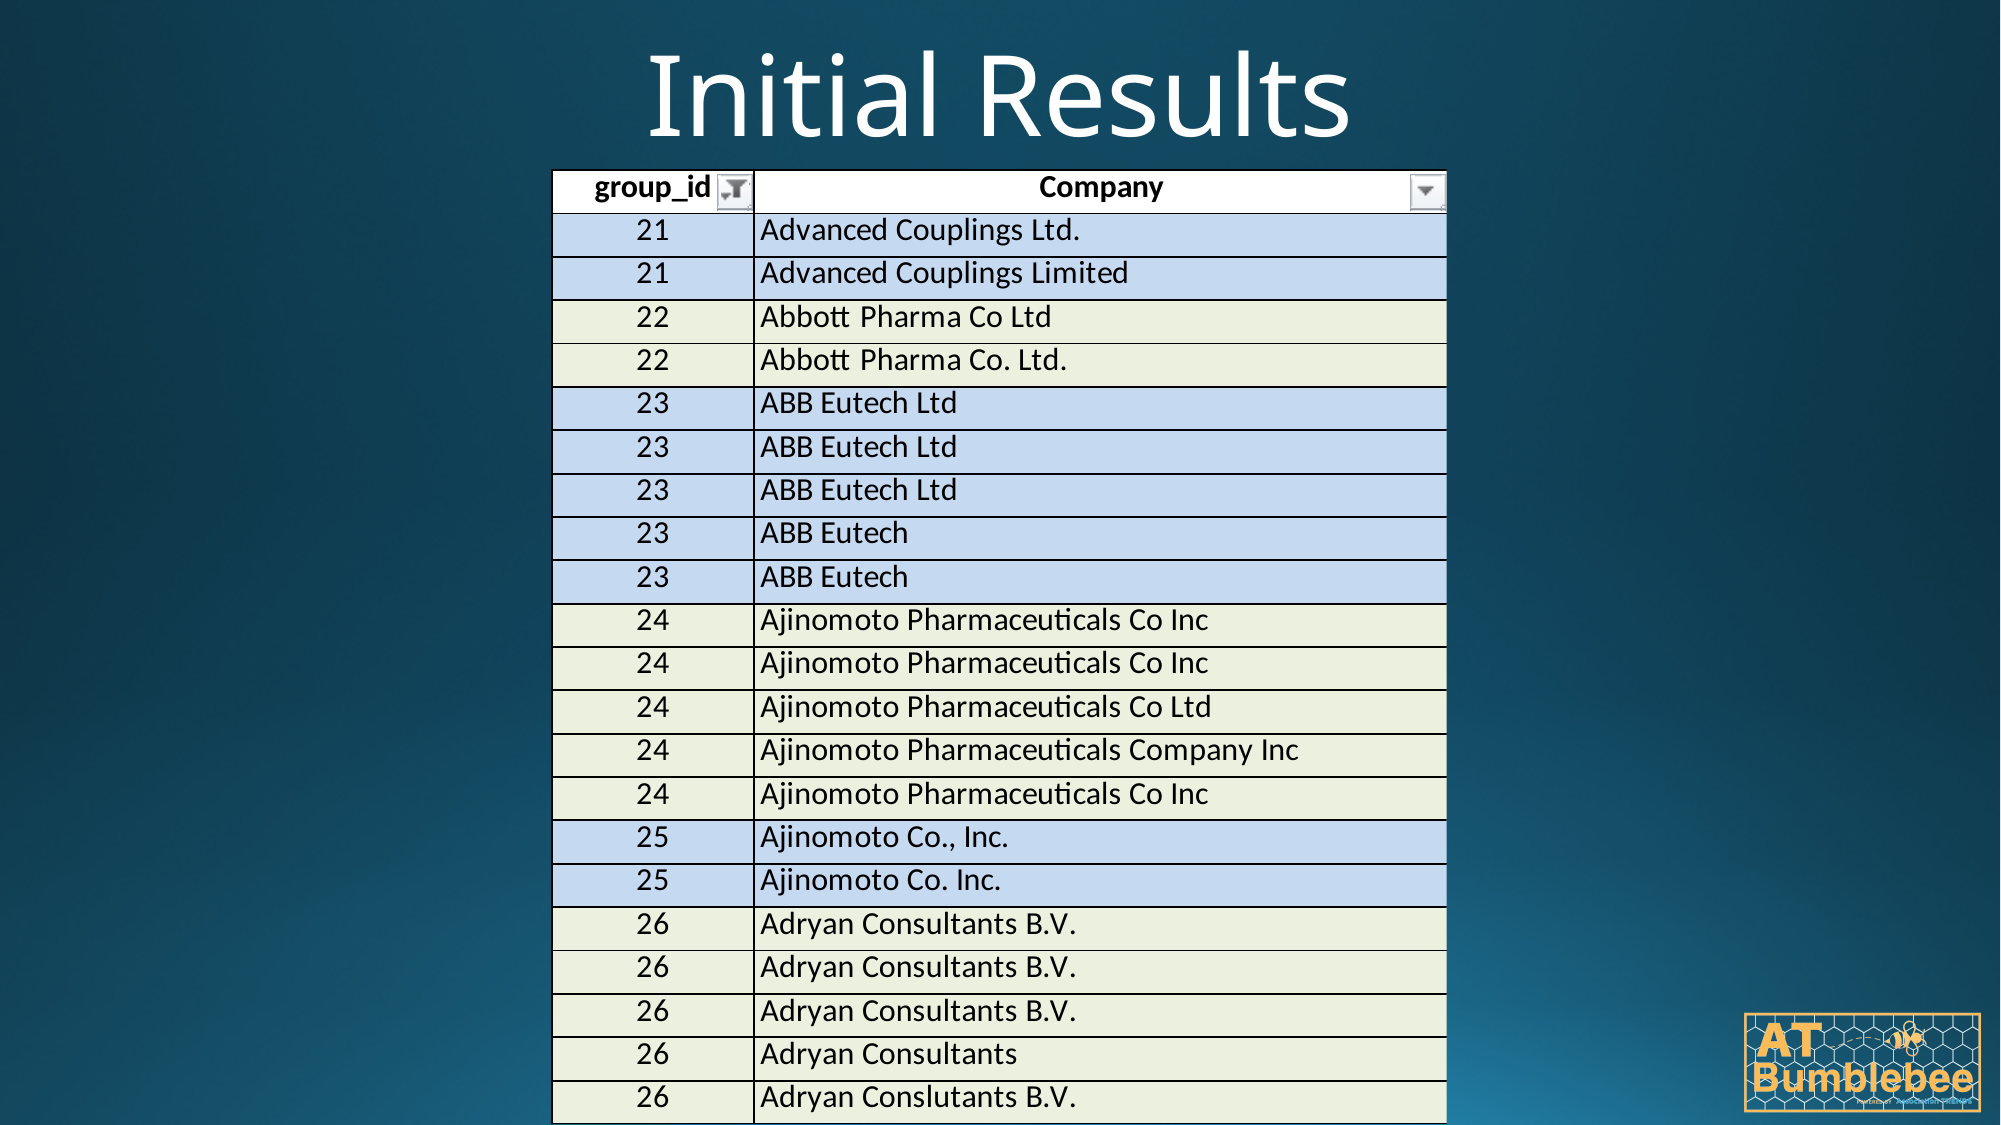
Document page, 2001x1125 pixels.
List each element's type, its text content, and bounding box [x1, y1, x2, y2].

title Initial Results [137, 0, 1863, 210]
picture [0, 0, 2001, 1125]
